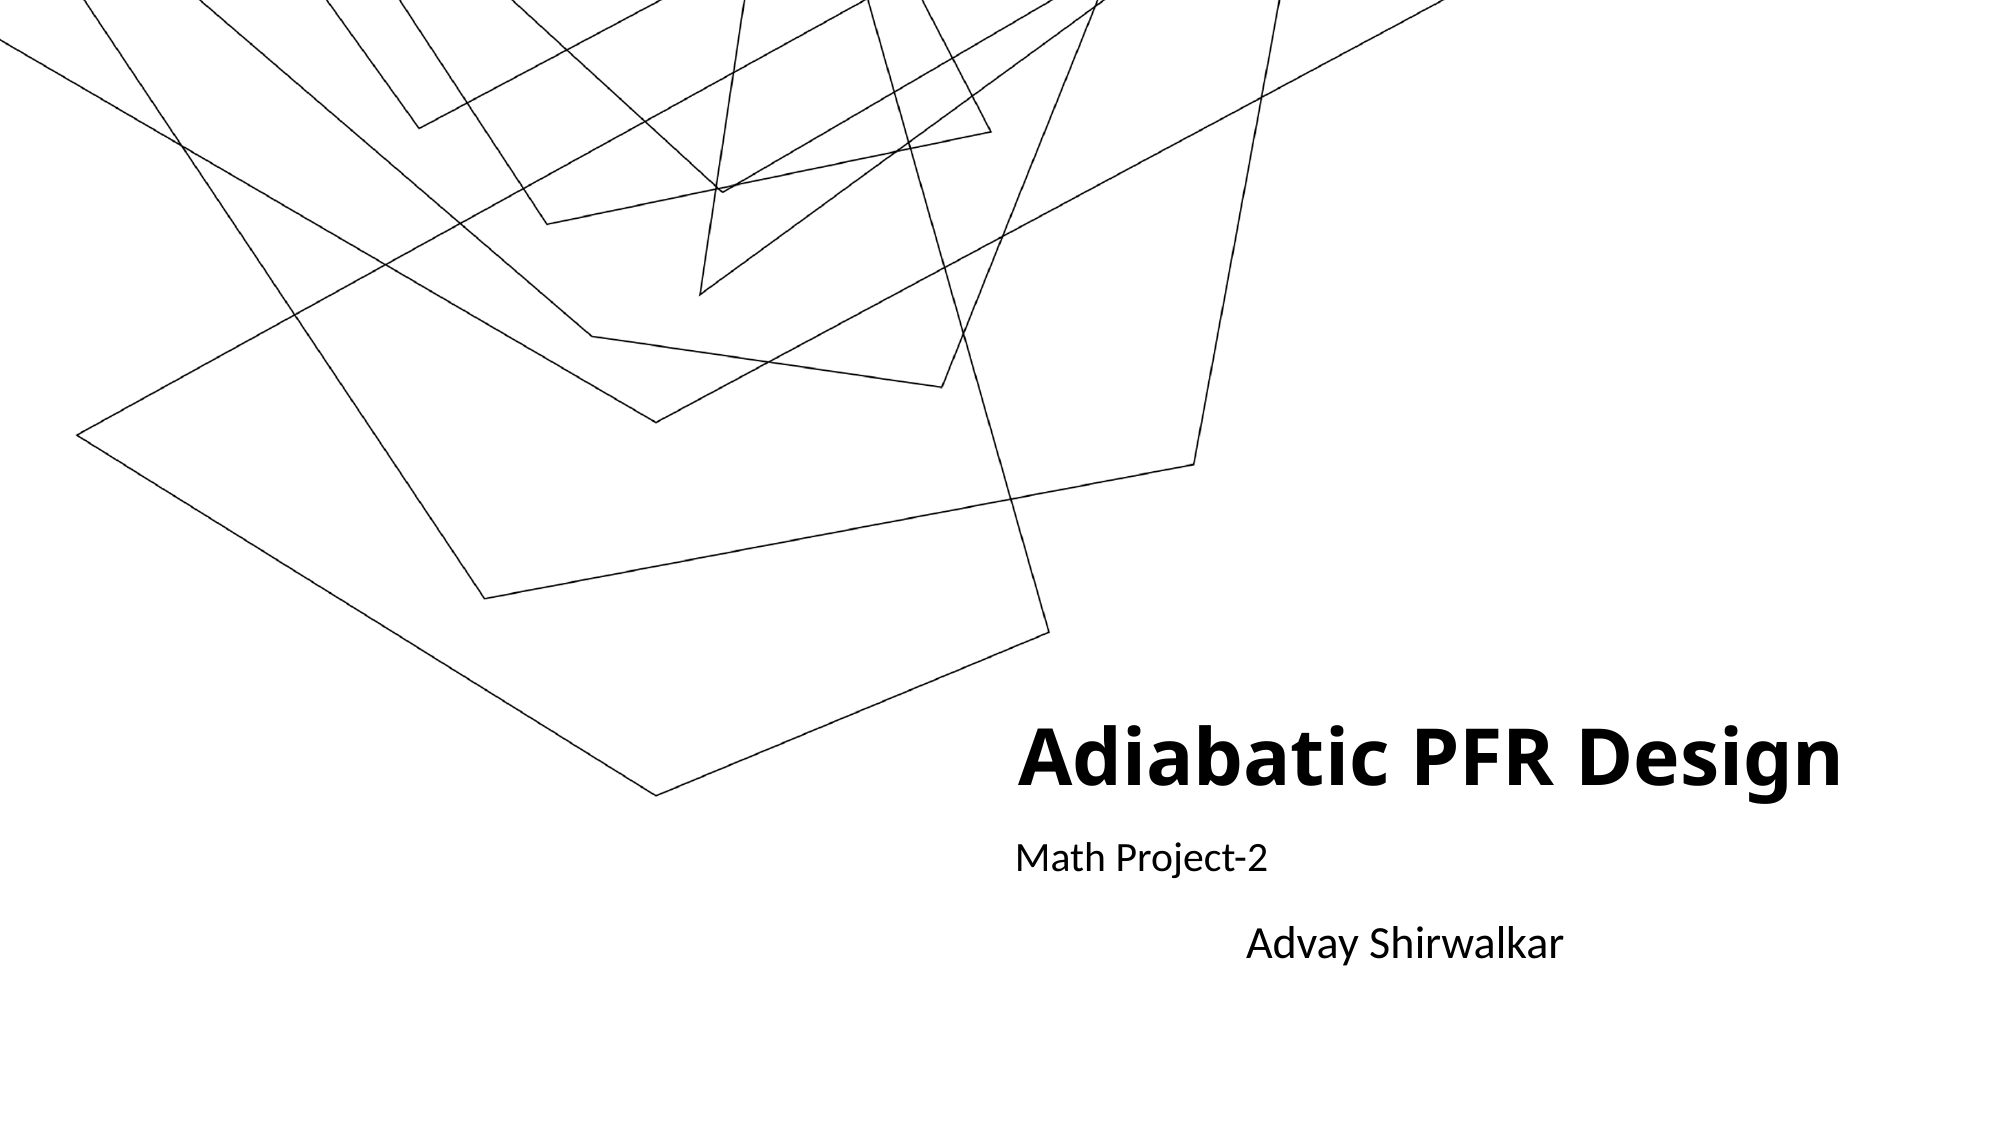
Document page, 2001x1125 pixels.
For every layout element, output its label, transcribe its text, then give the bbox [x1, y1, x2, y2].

title Adiabatic PFR Design [999, 625, 1864, 810]
subtitle Advay Shirwalkar [999, 911, 1811, 977]
text_box Math Project-2 [999, 827, 1811, 893]
picture [0, 0, 1557, 830]
